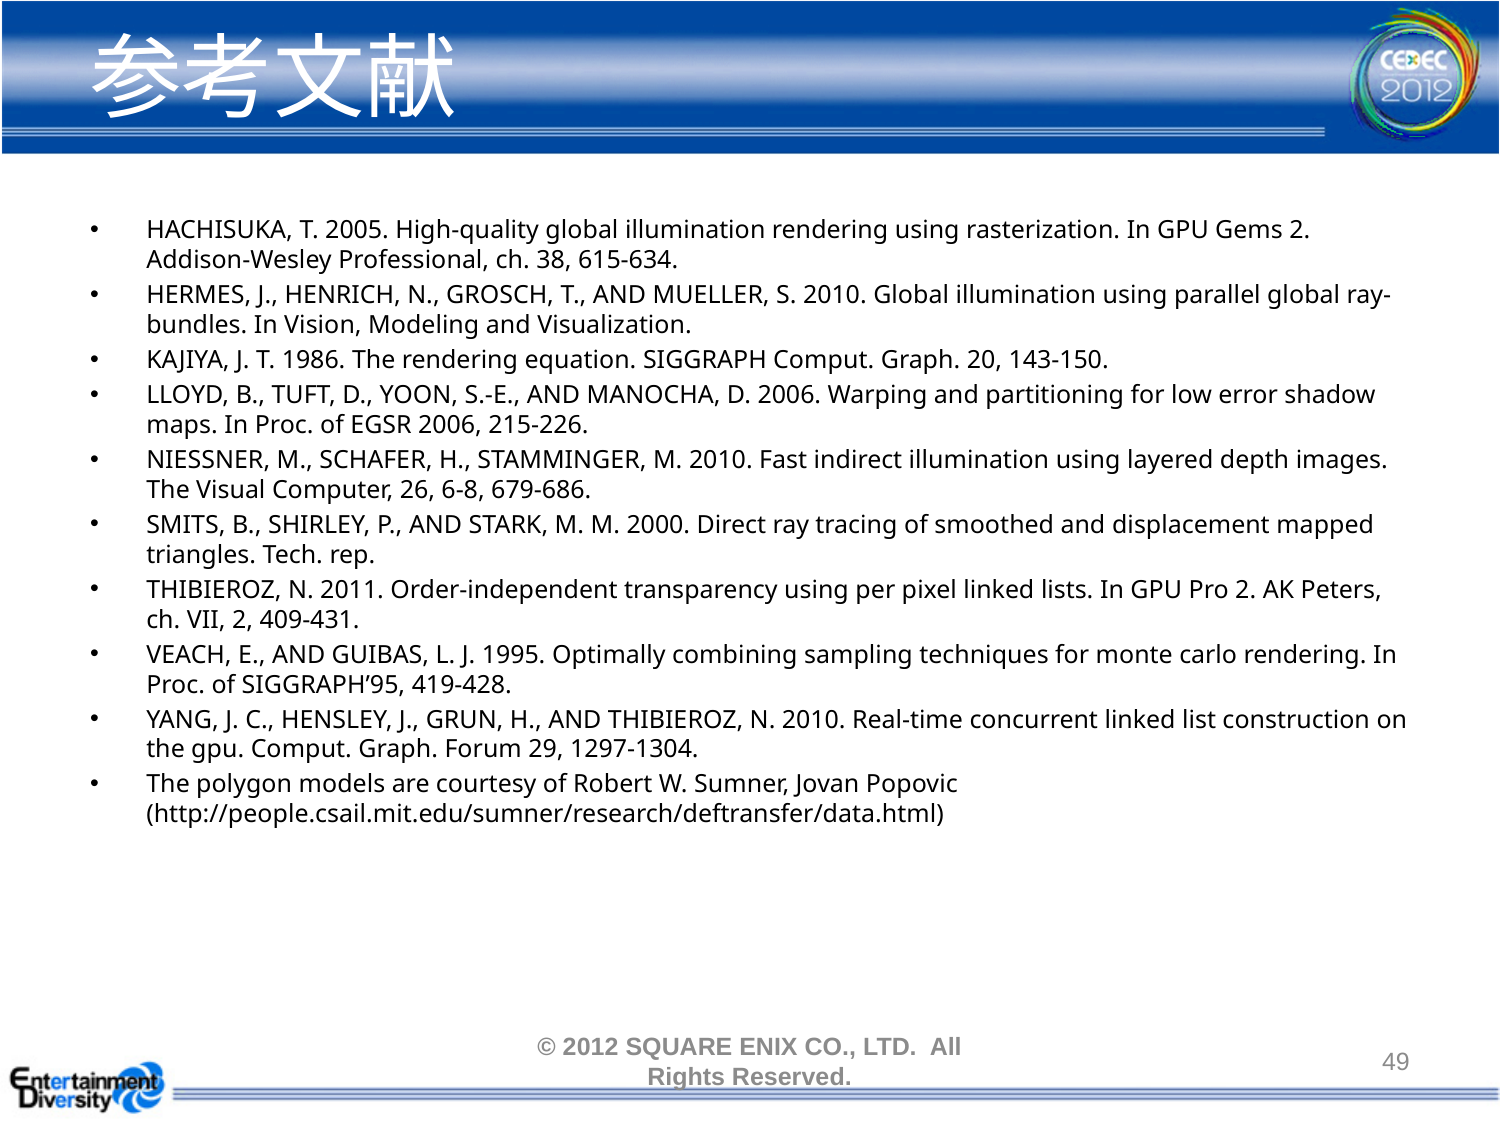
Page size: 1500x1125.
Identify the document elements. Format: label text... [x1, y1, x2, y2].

slide_number 49 [1074, 1030, 1425, 1091]
picture [0, 0, 1500, 159]
list HACHISUKA, T. 2005. High-quality global illumination rendering using rasterization. In GPU Gems 2. Addison-Wesley Professional, ch. 38, 615-634. HERMES, J., HENRICH, N., GROSCH, T., AND MUELLER, S. 2010. Global illumination using parallel global ray-bundles. In Vision, Modeling and Visualization. KAJIYA, J. T. 1986. The rendering equation. SIGGRAPH Comput. Graph. 20, 143-150. LLOYD, B., TUFT, D., YOON, S.-E., AND MANOCHA, D. 2006. Warping and partitioning for low error shadow maps. In Proc. of EGSR 2006, 215-226. NIESSNER, M., SCHAFER, H., STAMMINGER, M. 2010. Fast indirect illumination using layered depth images. The Visual Computer, 26, 6-8, 679-686. SMITS, B., SHIRLEY, P., AND STARK, M. M. 2000. Direct ray tracing of smoothed and displacement mapped triangles. Tech. rep. THIBIEROZ, N. 2011. Order-independent transparency using per pixel linked lists. In GPU Pro 2. AK Peters, ch. VII, 2, 409-431. VEACH, E., AND GUIBAS, L. J. 1995. Optimally combining sampling techniques for monte carlo rendering. In Proc. of SIGGRAPH’95, 419-428. YANG, J. C., HENSLEY, J., GRUN, H., AND THIBIEROZ, N. 2010. Real-time concurrent linked list construction on the gpu. Comput. Graph. Forum 29, 1297-1304. The polygon models are courtesy of Robert W. Sumner, Jovan Popovic (http://people.csail.mit.edu/sumner/research/deftransfer/data.html) [75, 206, 1425, 993]
title 参考文献 [74, 7, 1426, 140]
picture [0, 1031, 1500, 1125]
footer © 2012 SQUARE ENIX CO., LTD. All Rights Reserved. [512, 1030, 988, 1091]
